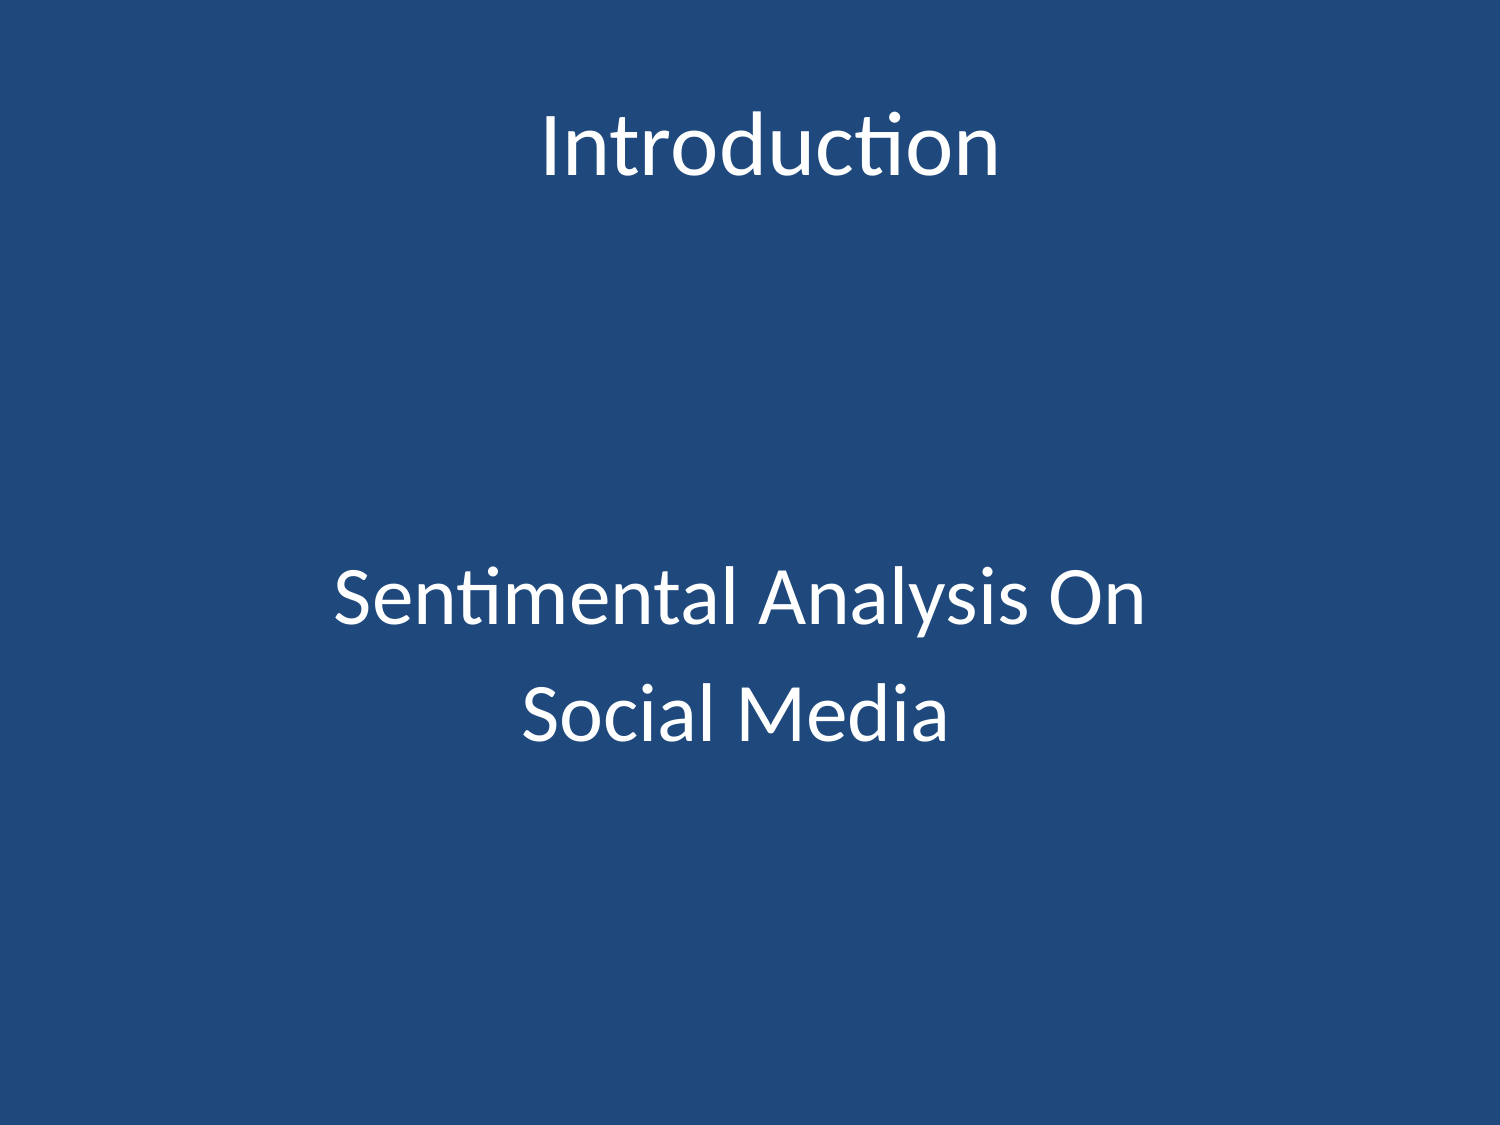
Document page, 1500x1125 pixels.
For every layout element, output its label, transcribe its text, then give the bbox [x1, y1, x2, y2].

list Sentimental Analysis On Social Media [75, 262, 1425, 1005]
title Introduction [75, 45, 1425, 233]
